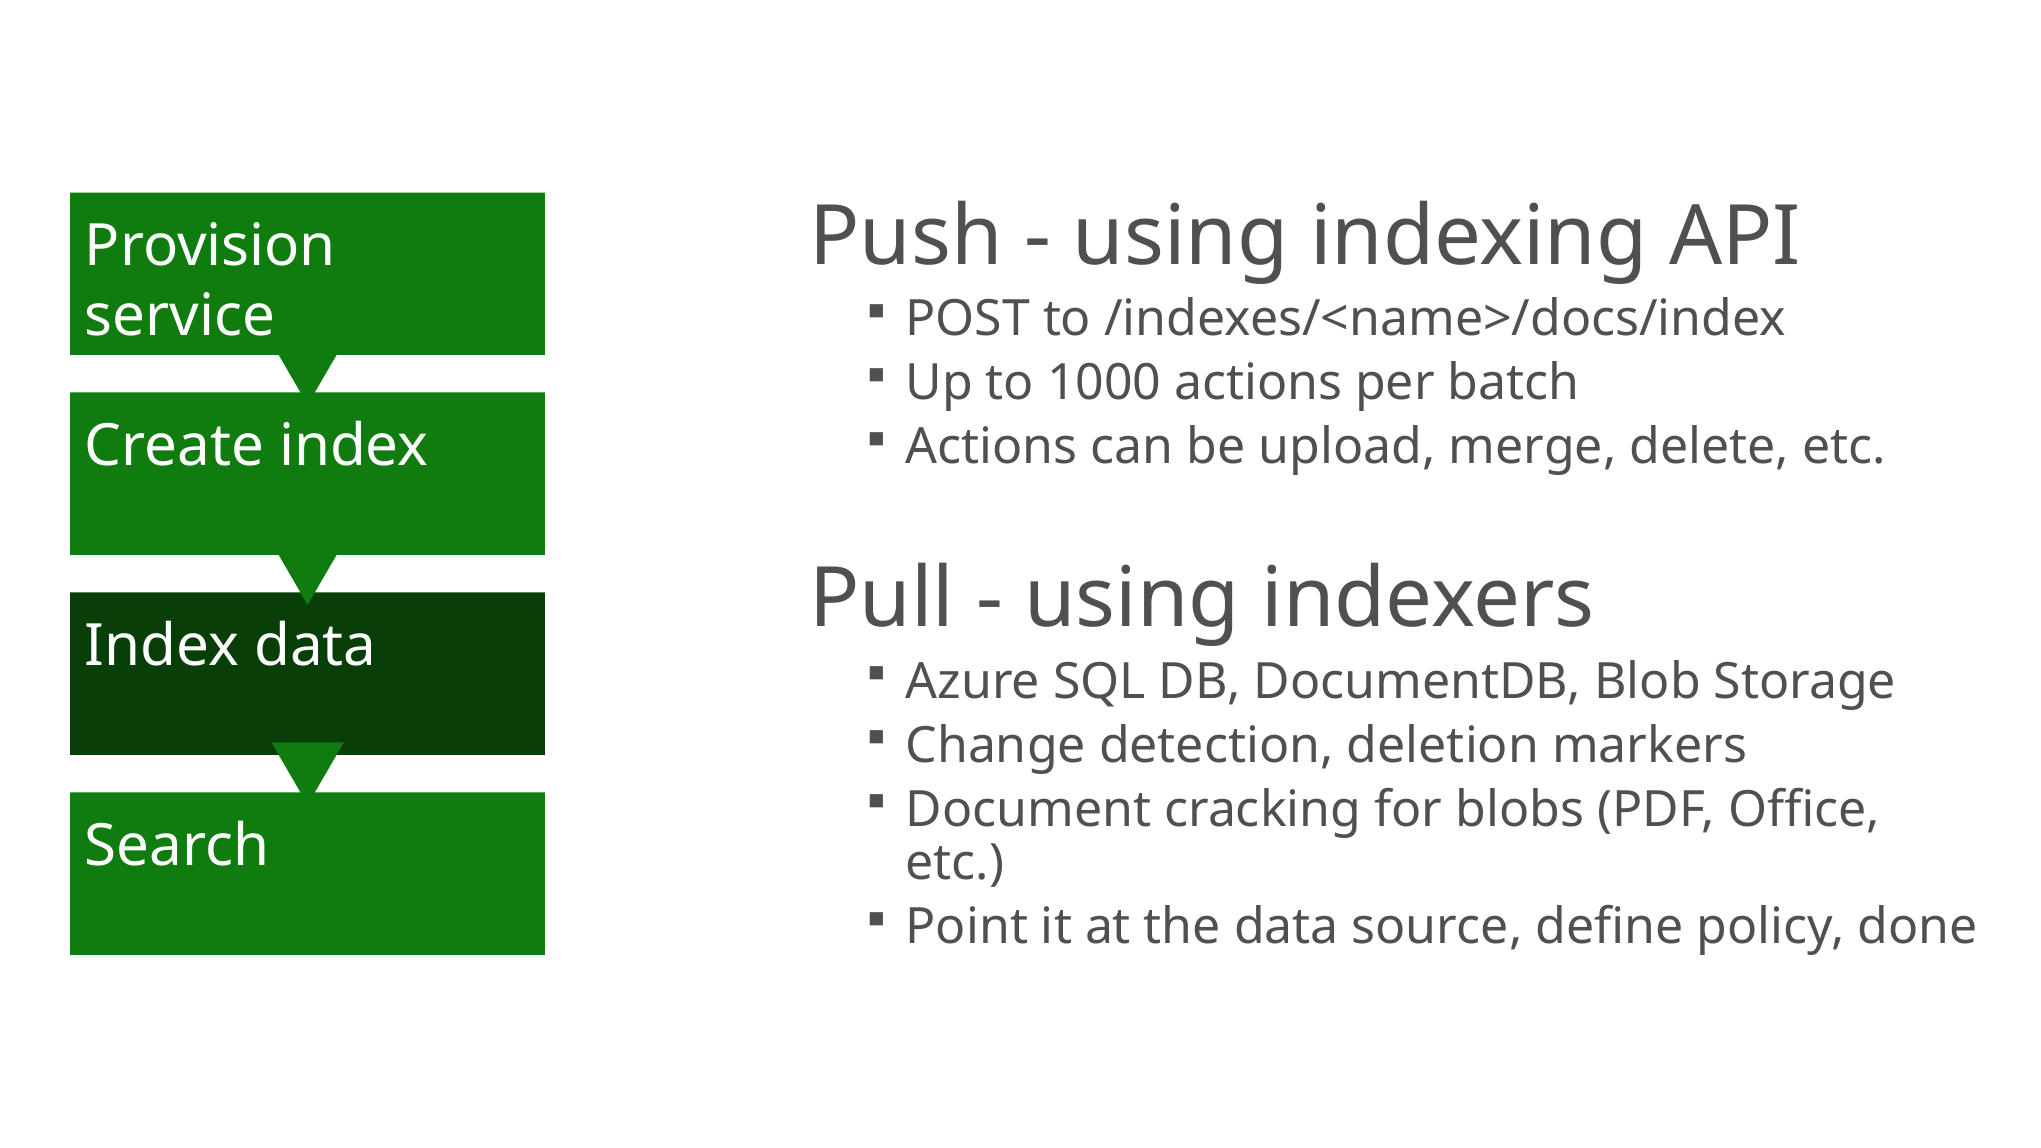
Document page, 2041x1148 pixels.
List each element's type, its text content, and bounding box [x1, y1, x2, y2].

text_box Push - using indexing API POST to /indexes/<name>/docs/index Up to 1000 actions per batch Actions can be upload, merge, delete, etc. Pull - using indexers Azure SQL DB, DocumentDB, Blob Storage Change detection, deletion markers Document cracking for blobs (PDF, Office, etc.) Point it at the data source, define policy, done [795, 86, 1995, 1062]
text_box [69, 192, 546, 956]
